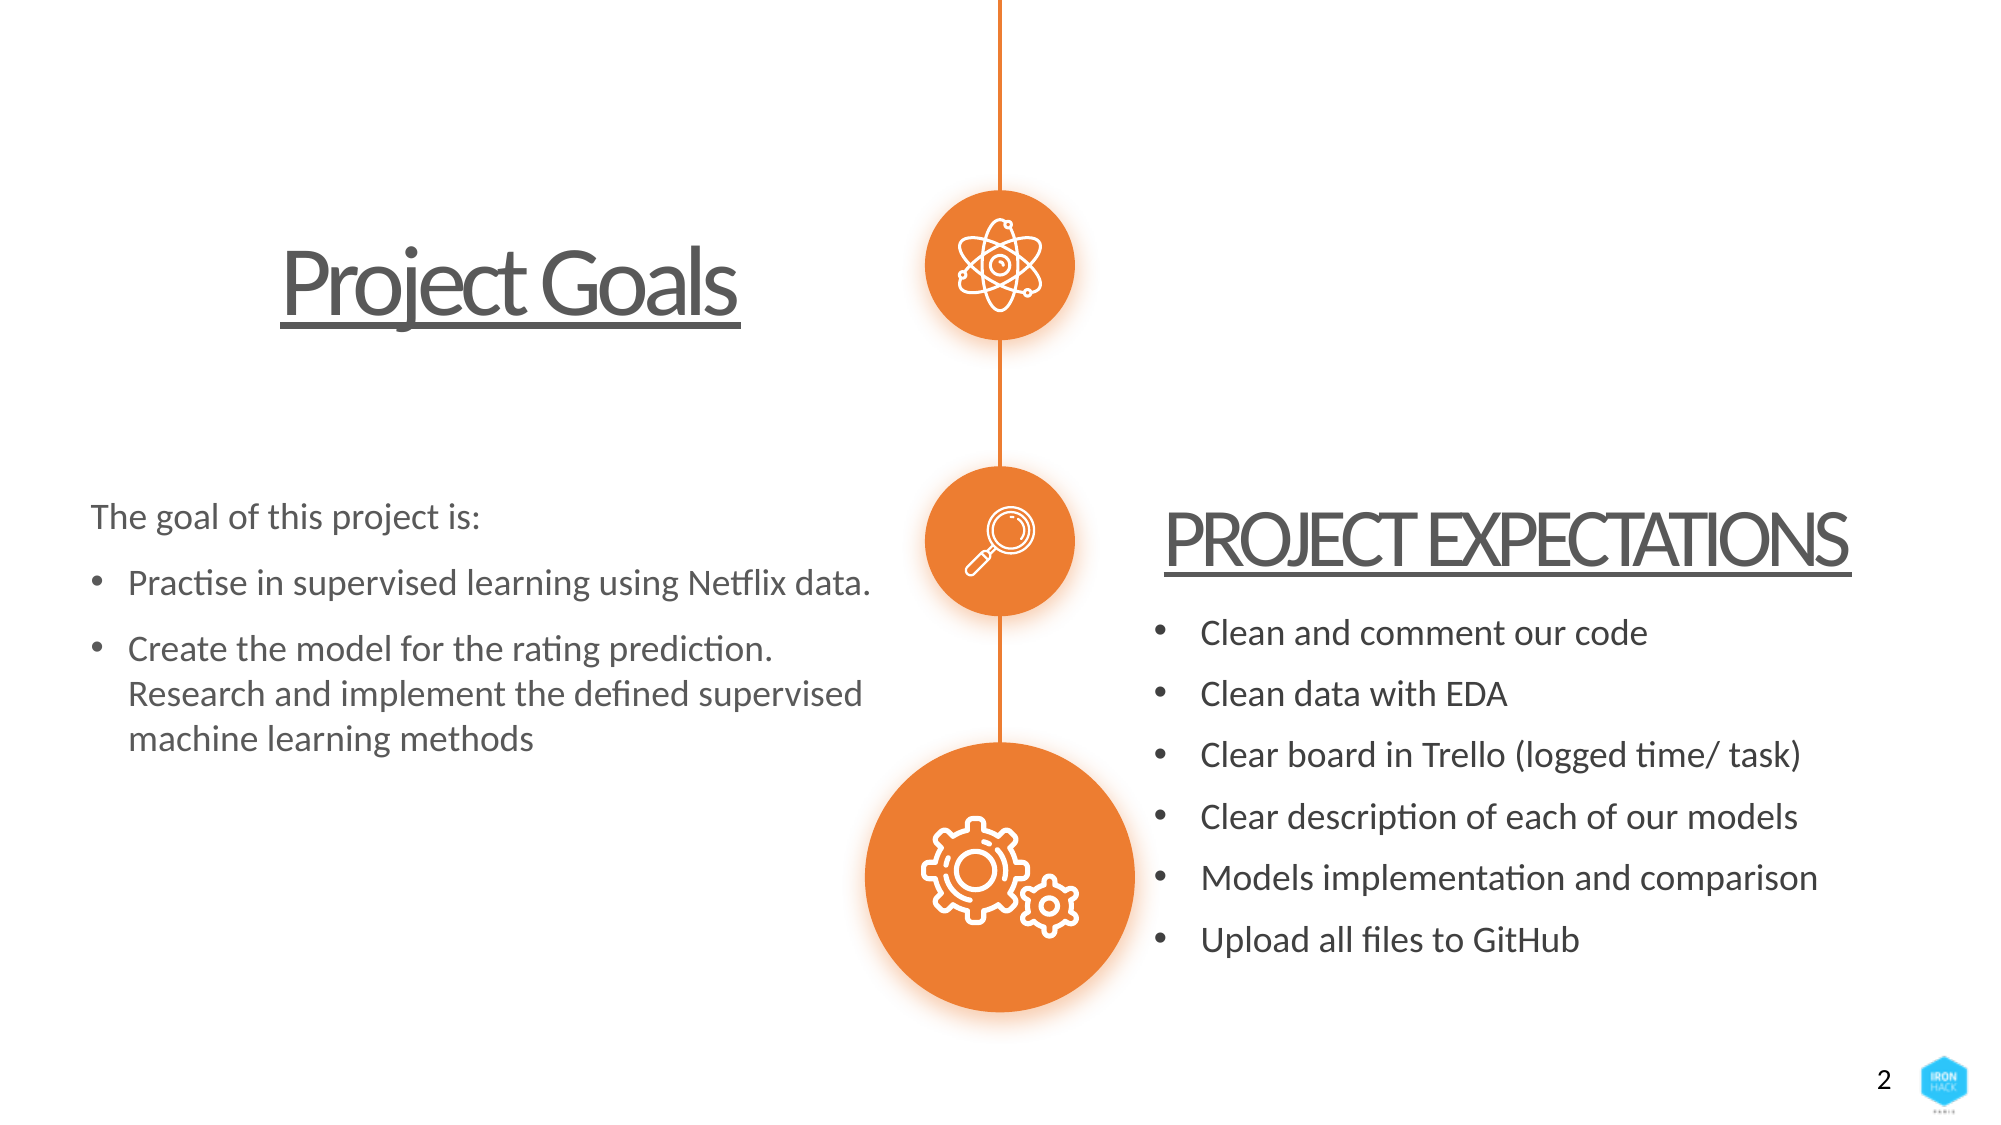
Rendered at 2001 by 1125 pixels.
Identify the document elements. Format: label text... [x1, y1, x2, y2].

slide_number 2 [1440, 1047, 1906, 1108]
text_box Clean and comment our code Clean data with EDA Clear board in Trello (logged time/ task) Clear description of each of our models Models implementation and comparison Upload all files to GitHub [1153, 588, 1987, 1021]
text_box [1001, 189, 1076, 342]
text_box PROJECT EXPECTATIONS [1084, 475, 1932, 591]
text_box [923, 189, 999, 342]
text_box [923, 465, 999, 618]
text_box Project Goals [157, 208, 865, 344]
text_box [1001, 465, 1076, 618]
picture [1906, 1047, 1983, 1124]
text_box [964, 506, 1036, 577]
text_box [863, 741, 1136, 1014]
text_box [957, 218, 1042, 313]
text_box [920, 815, 1079, 939]
text_box The goal of this project is: Practise in supervised learning using Netflix data. Create the model for the rating prediction. Research and implement the defined supervised machine learning methods [75, 393, 891, 858]
